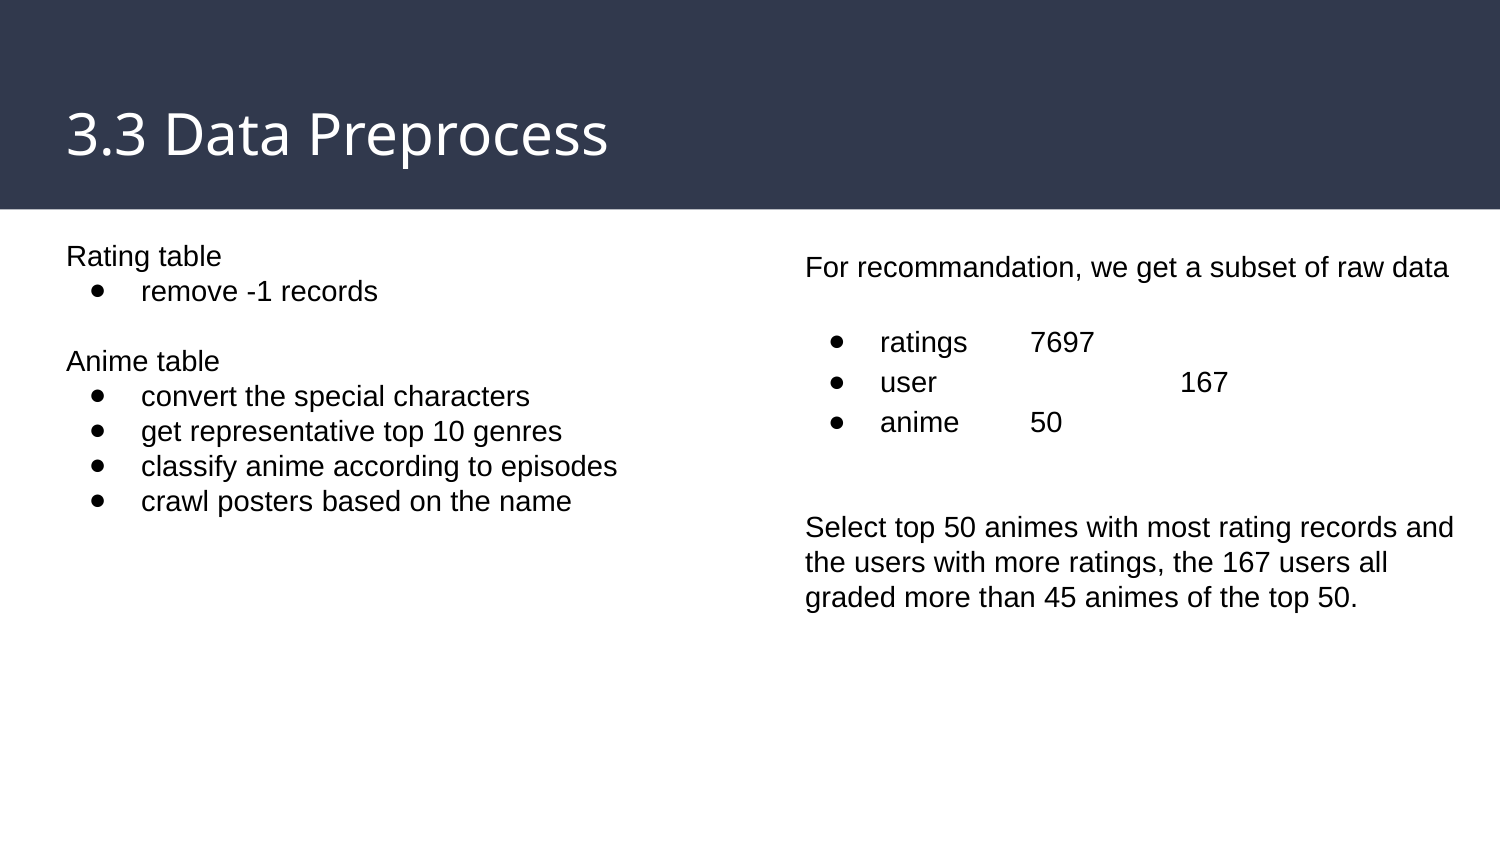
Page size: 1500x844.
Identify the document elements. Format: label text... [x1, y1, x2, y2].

text_box For recommandation, we get a subset of raw data ratings 7697 user 167 anime 50 Select top 50 animes with most rating records and the users with more ratings, the 167 users all graded more than 45 animes of the top 50. [790, 233, 1475, 803]
title 3.3 Data Preprocess Rating table remove -1 records Anime table convert the special characters get representative top 10 genres classify anime according to episodes crawl posters based on the name [51, 82, 799, 785]
